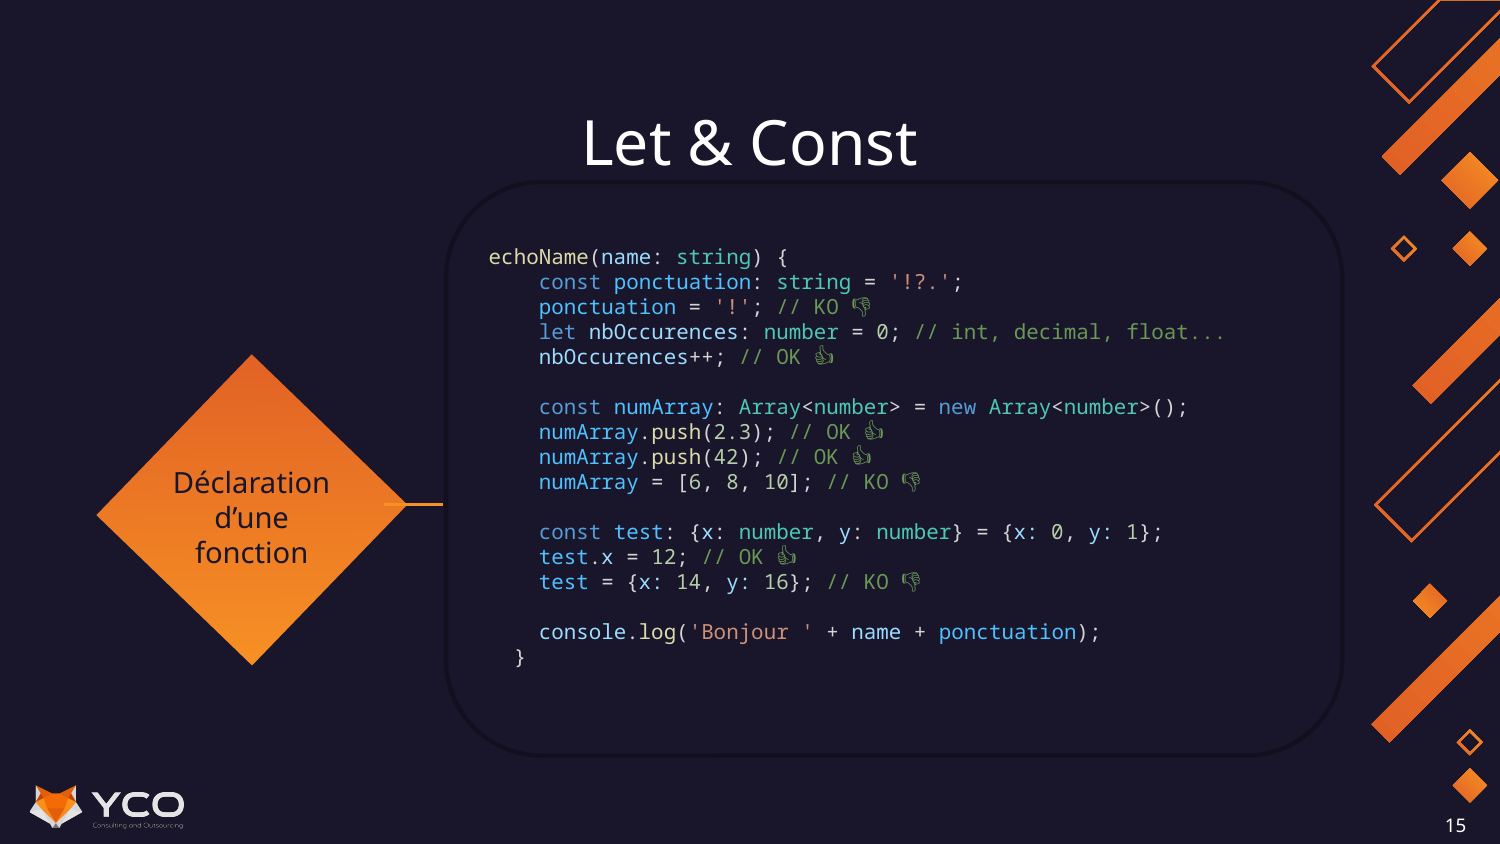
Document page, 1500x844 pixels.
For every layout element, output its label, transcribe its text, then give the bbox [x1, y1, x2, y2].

picture [29, 785, 184, 829]
title Let & Const [98, 88, 1402, 182]
text_box echoName(name: string) { const ponctuation: string = '!?.'; ponctuation = '!'; // KO 👎 let nbOccurences: number = 0; // int, decimal, float... nbOccurences++; // OK 👍 const numArray: Array<number> = new Array<number>(); numArray.push(2.3); // OK 👍 numArray.push(42); // OK 👍 numArray = [6, 8, 10]; // KO 👎 const test: {x: number, y: number} = {x: 0, y: 1}; test.x = 12; // OK 👍 test = {x: 14, y: 16}; // KO 👎 console.log('Bonjour ' + name + ponctuation); } [443, 179, 1345, 758]
text_box [96, 452, 157, 574]
text_box Déclaration d’une fonction [157, 435, 346, 598]
text_box [173, 354, 336, 435]
text_box [182, 598, 318, 666]
text_box [346, 445, 406, 569]
